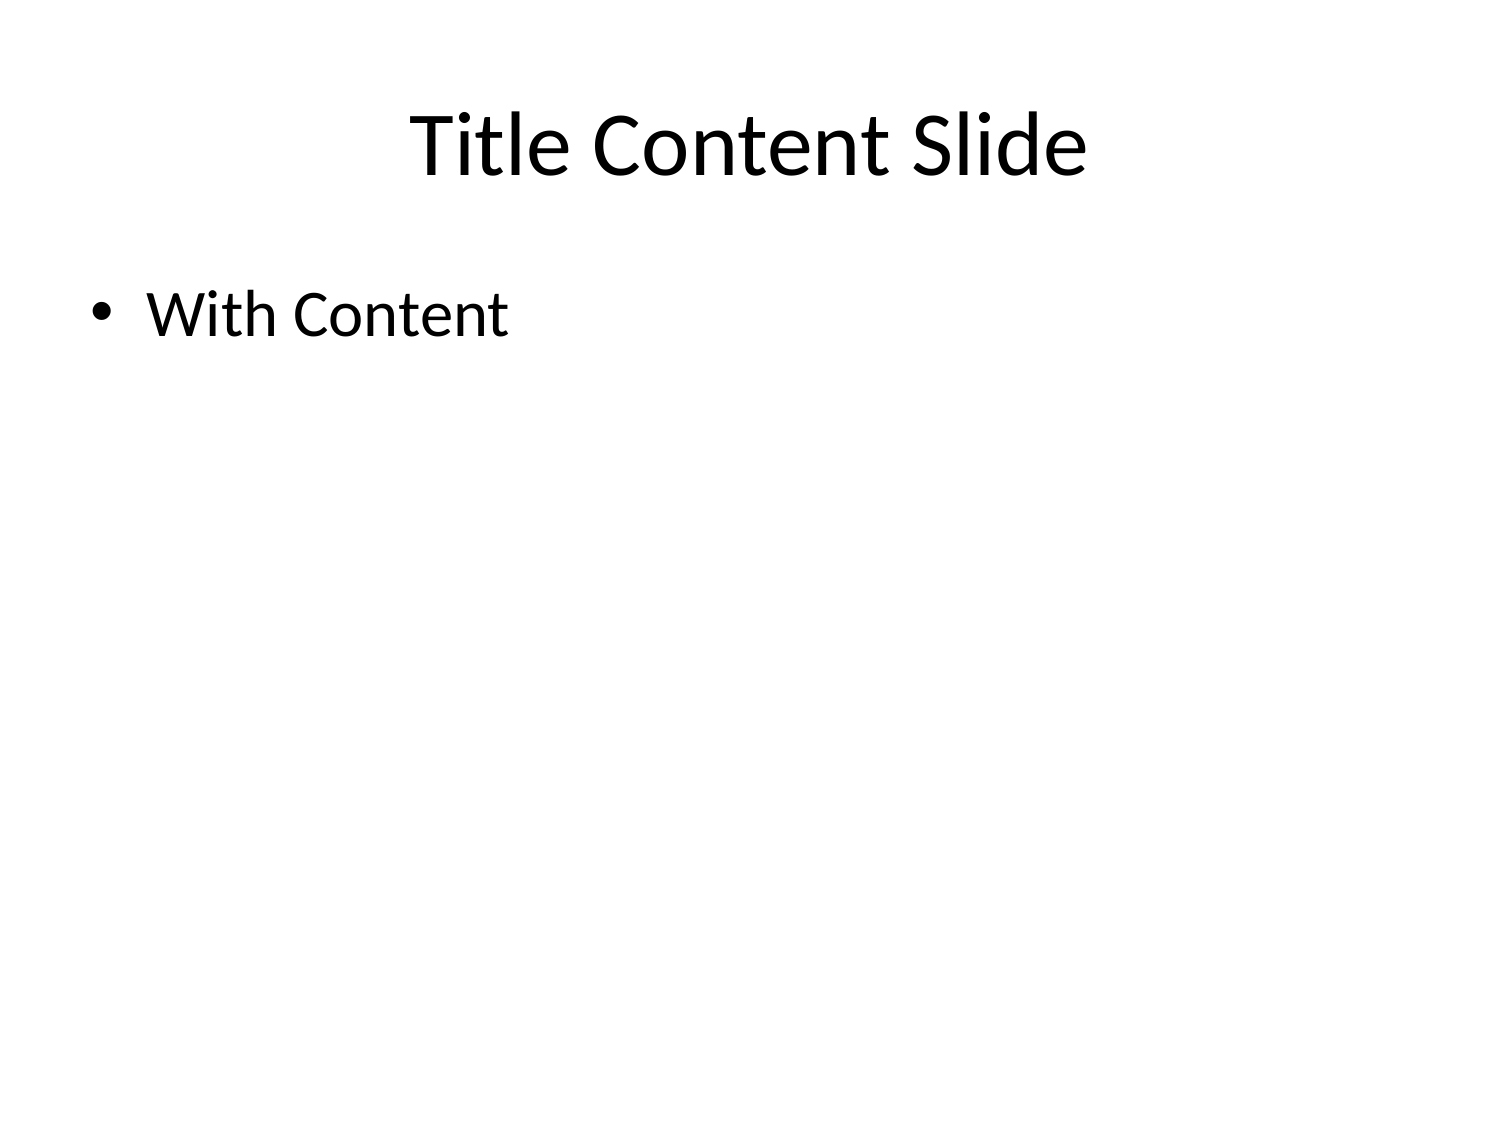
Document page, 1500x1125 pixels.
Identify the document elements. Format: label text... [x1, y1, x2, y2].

list With Content [75, 262, 1425, 1005]
title Title Content Slide [75, 45, 1425, 233]
